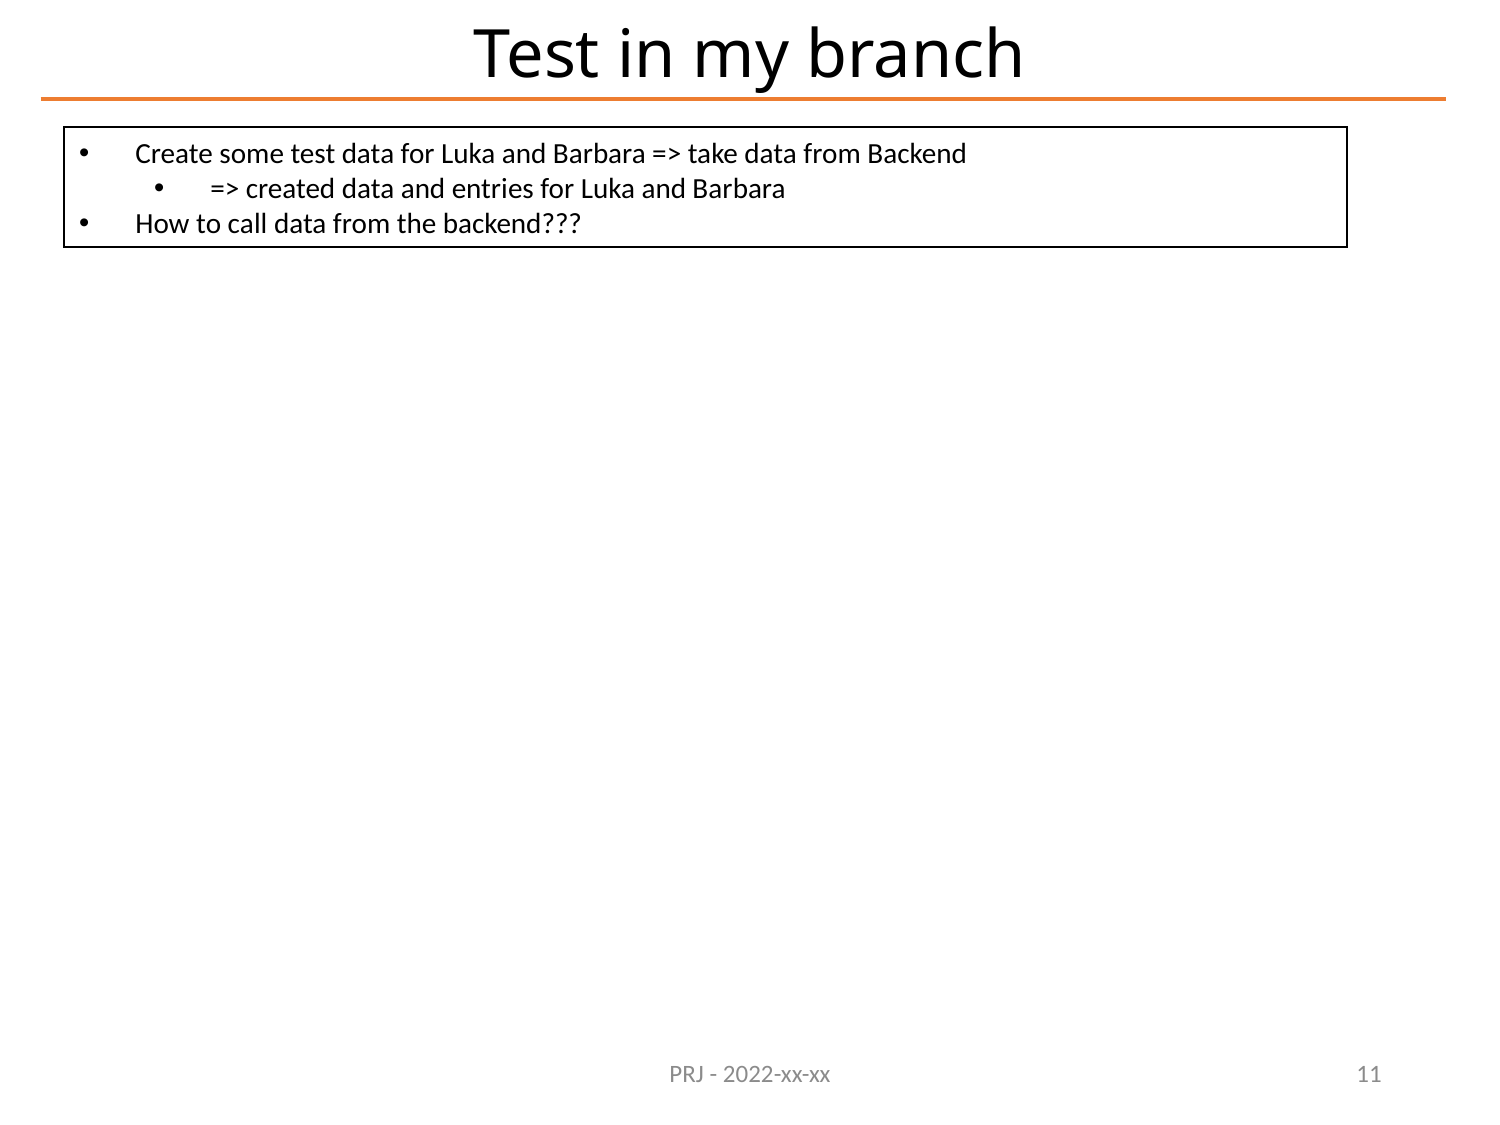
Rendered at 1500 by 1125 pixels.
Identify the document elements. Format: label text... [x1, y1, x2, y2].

slide_number 11 [1059, 1042, 1397, 1103]
text_box Create some test data for Luka and Barbara => take data from Backend => created data and entries for Luka and Barbara How to call data from the backend??? [63, 126, 1348, 248]
footer PRJ - 2022-xx-xx [496, 1042, 1004, 1103]
title Test in my branch [103, 13, 1397, 97]
